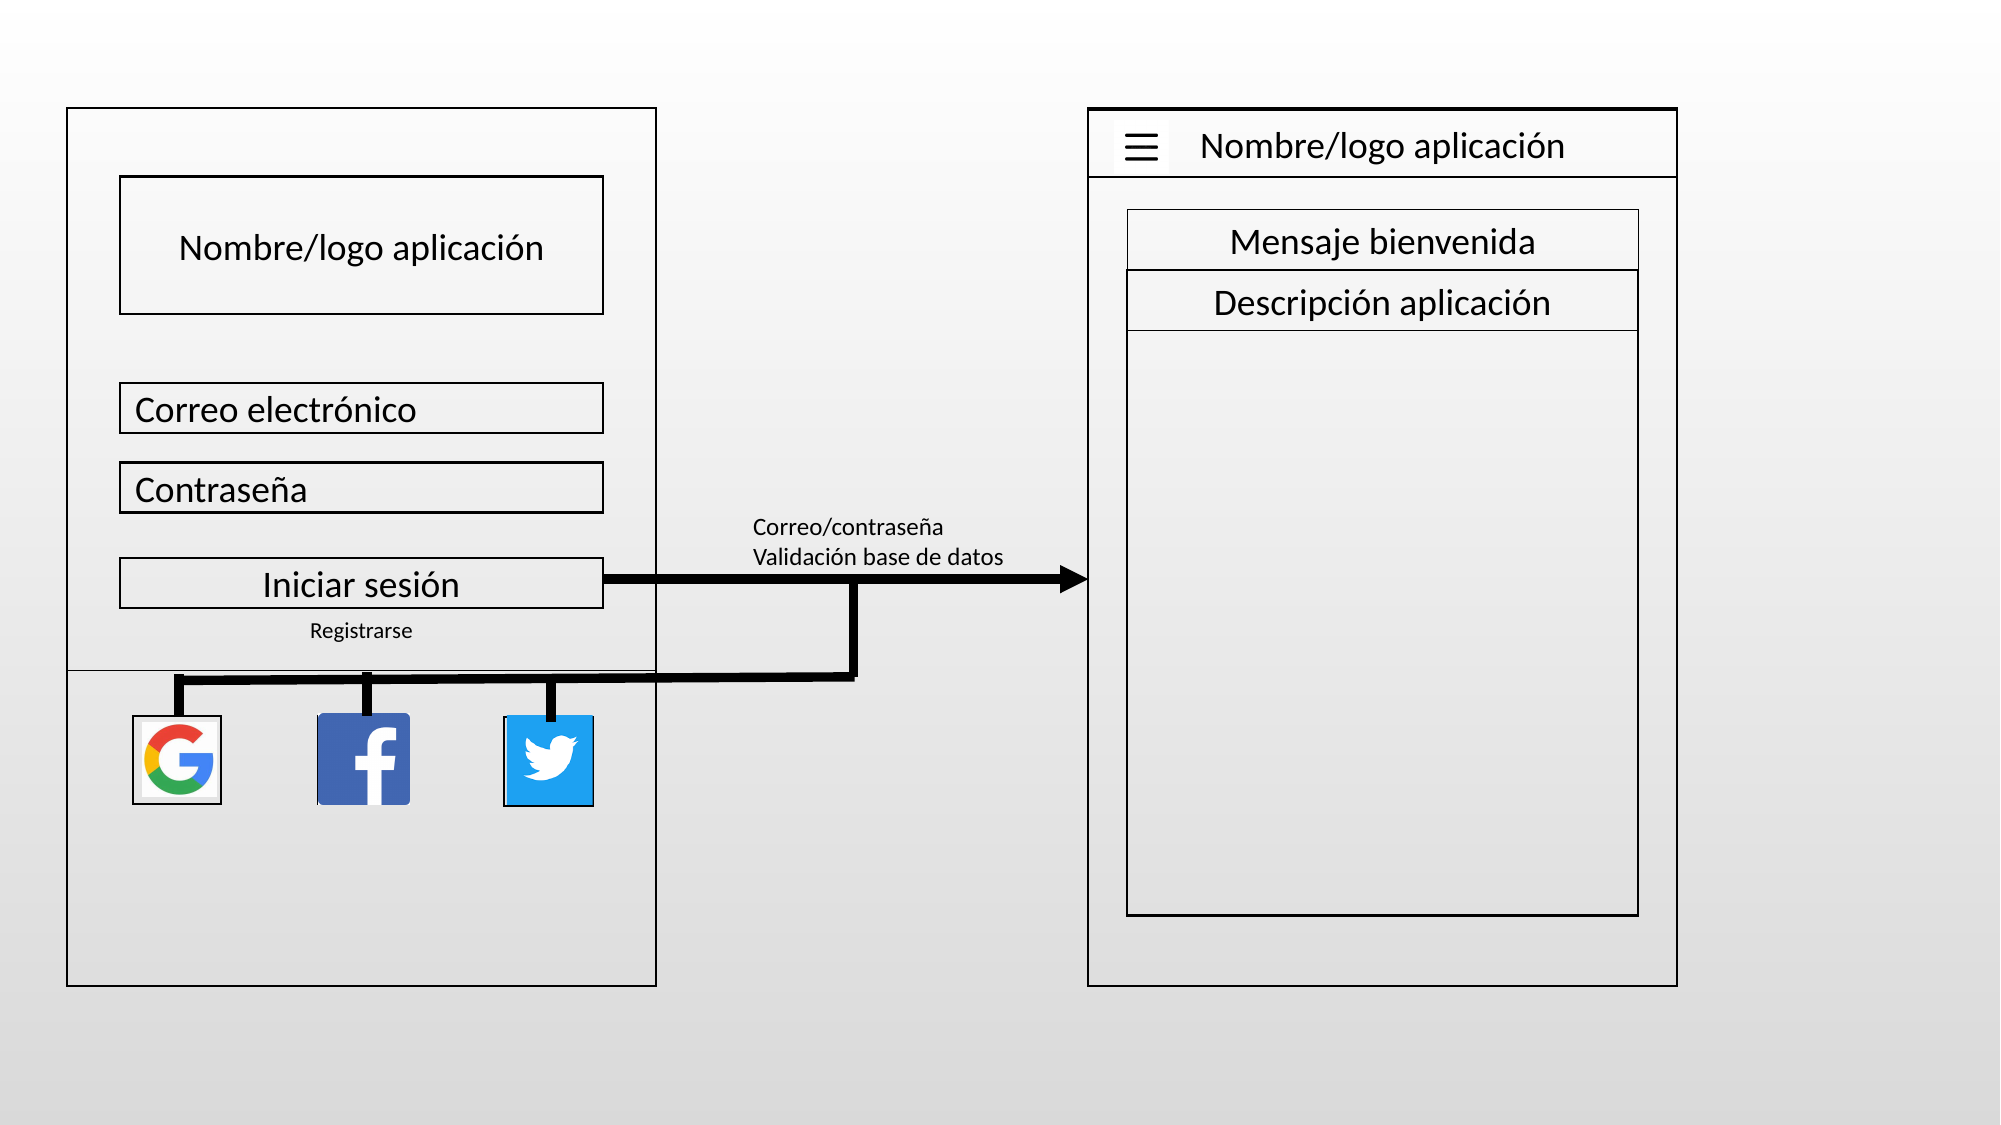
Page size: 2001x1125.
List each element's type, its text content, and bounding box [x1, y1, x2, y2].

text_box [180, 676, 855, 681]
text_box Correo/contraseña Validación base de datos [738, 503, 1085, 579]
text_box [67, 107, 657, 986]
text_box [1088, 107, 1678, 986]
